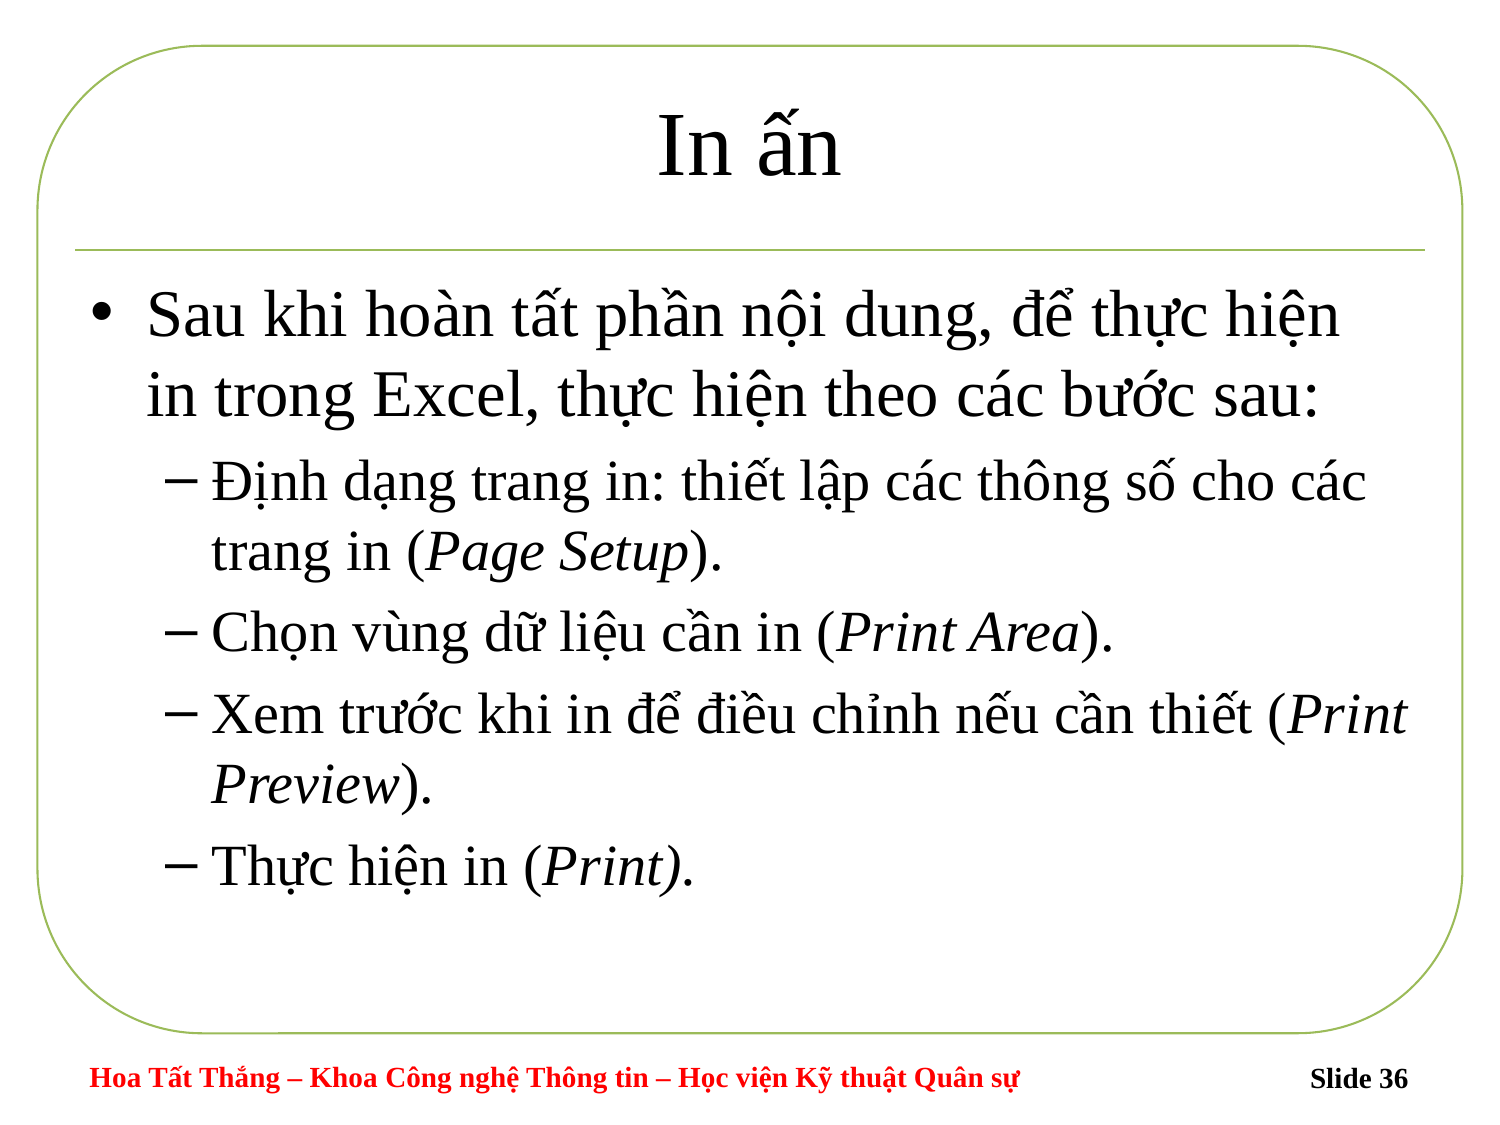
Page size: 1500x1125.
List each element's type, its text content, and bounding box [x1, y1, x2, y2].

list Sau khi hoàn tất phần nội dung, để thực hiện in trong Excel, thực hiện theo các bước sau: Định dạng trang in: thiết lập các thông số cho các trang in (Page Setup). Chọn vùng dữ liệu cần in (Print Area). Xem trước khi in để điều chỉnh nếu cần thiết (Print Preview). Thực hiện in (Print). [75, 262, 1425, 1005]
title In ấn [75, 45, 1425, 233]
